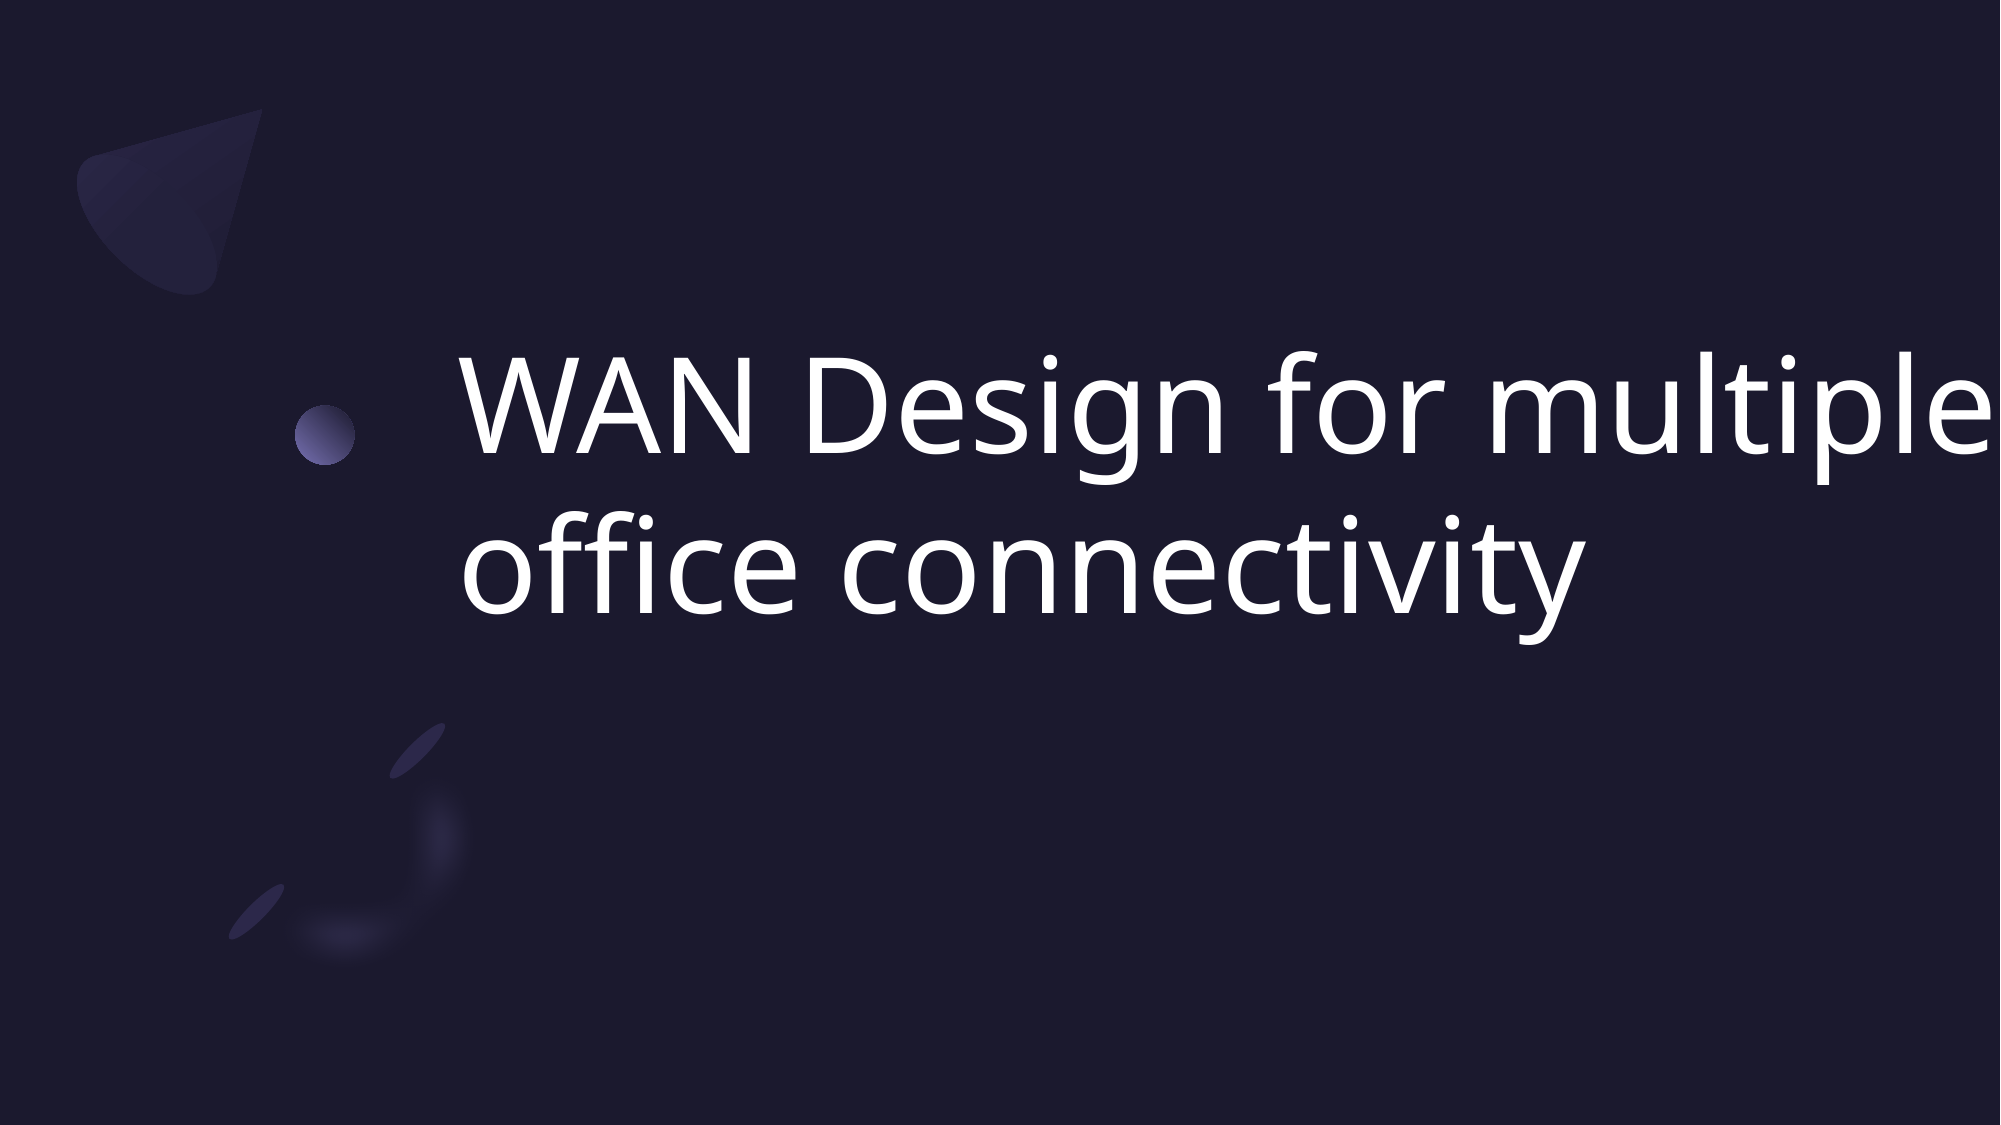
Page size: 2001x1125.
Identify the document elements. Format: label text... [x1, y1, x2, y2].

title WAN Design for multiple office connectivity [457, 320, 2000, 805]
